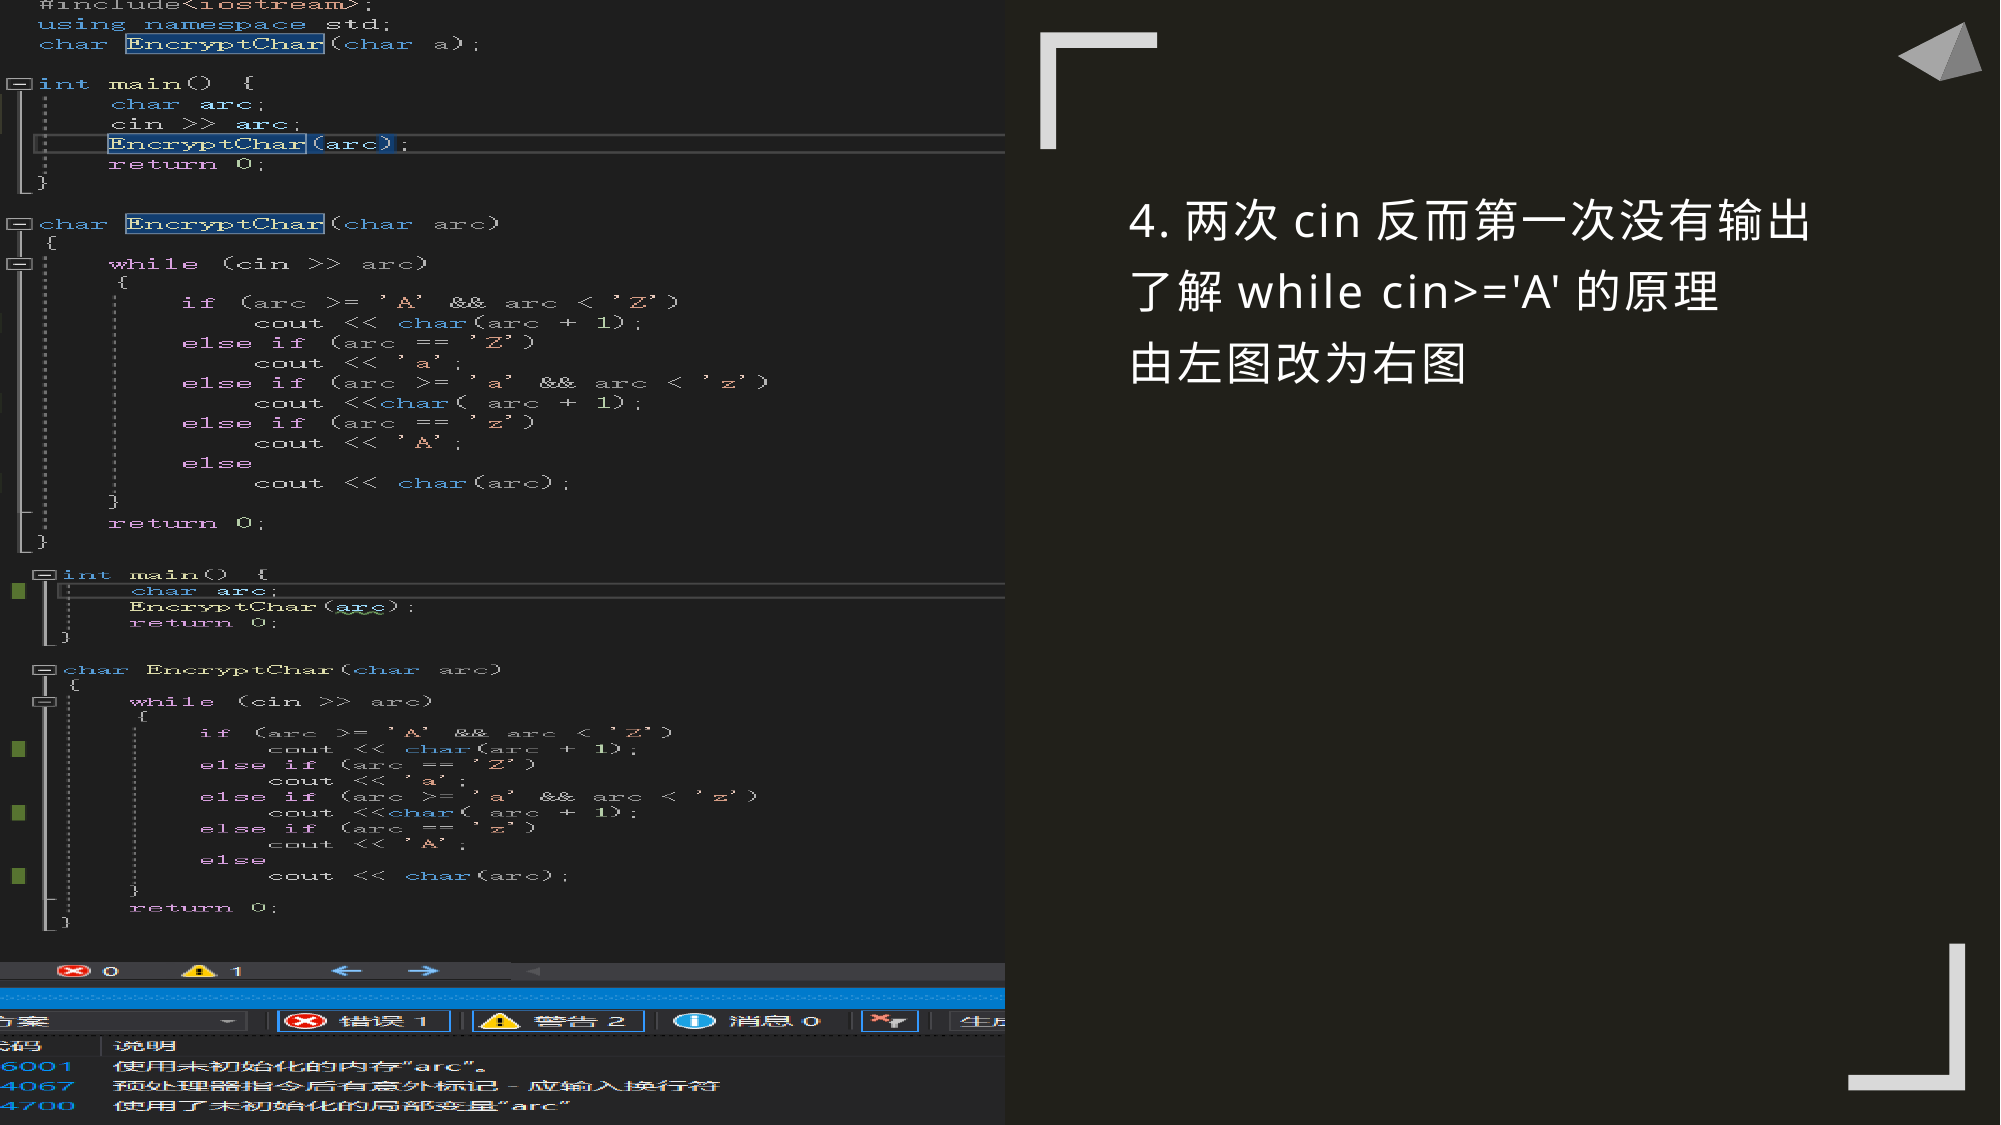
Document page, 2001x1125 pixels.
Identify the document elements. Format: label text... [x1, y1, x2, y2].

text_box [1005, 10, 1977, 77]
text_box 4.两次cin反而第一次没有输出 了解while cin>='A'的原理 由左图改为右图 [1114, 167, 1919, 958]
text_box [1040, 77, 1057, 150]
picture [0, 0, 1005, 1125]
text_box [1848, 943, 1966, 1091]
